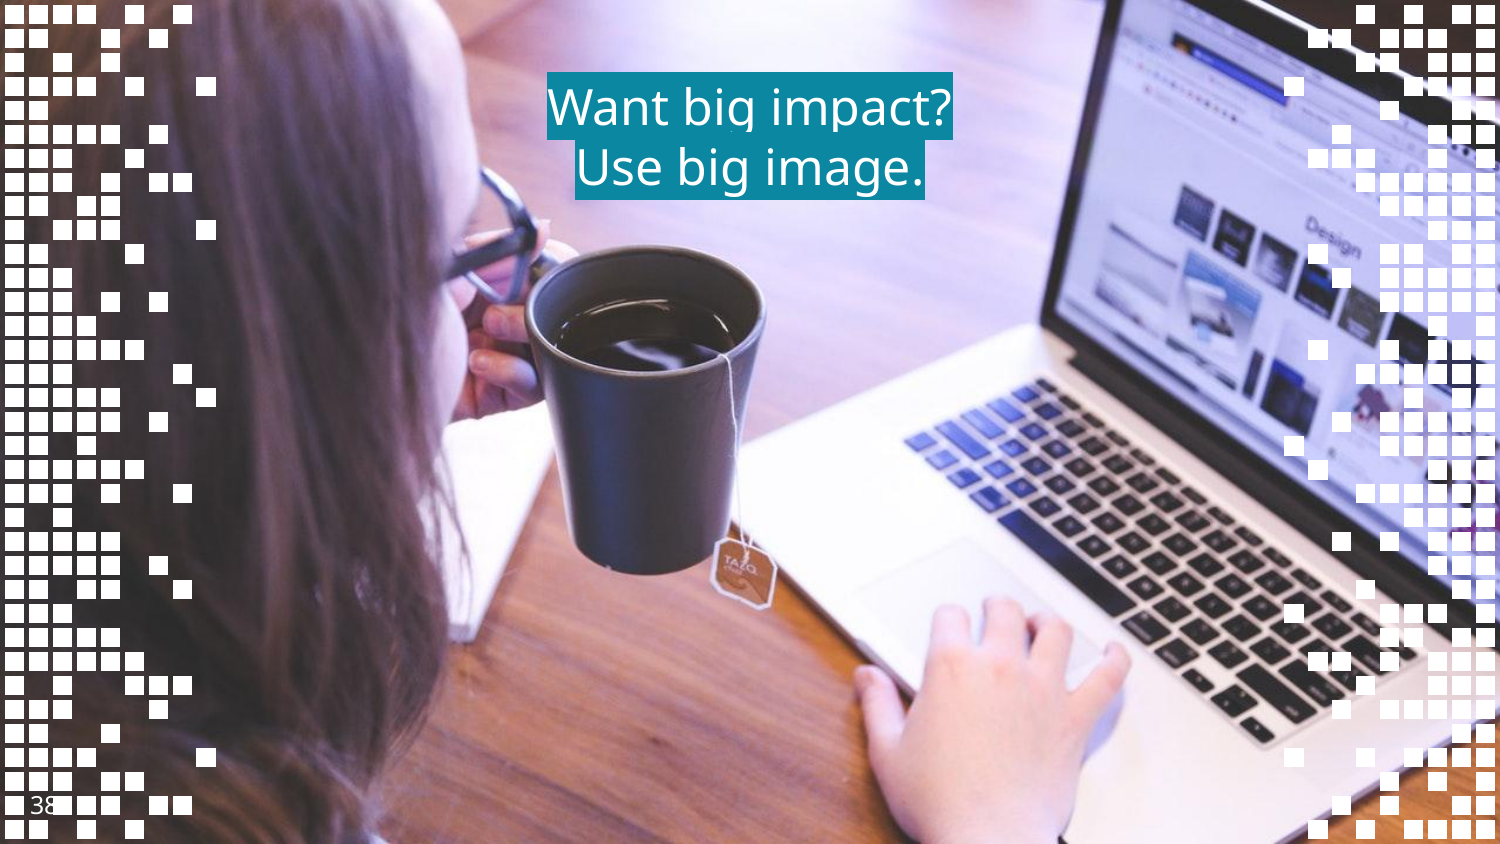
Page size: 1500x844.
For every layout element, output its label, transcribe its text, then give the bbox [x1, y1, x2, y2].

title Want big impact? Use big image. [360, 60, 1140, 287]
slide_number 38 [15, 774, 105, 839]
picture [0, 0, 1500, 844]
